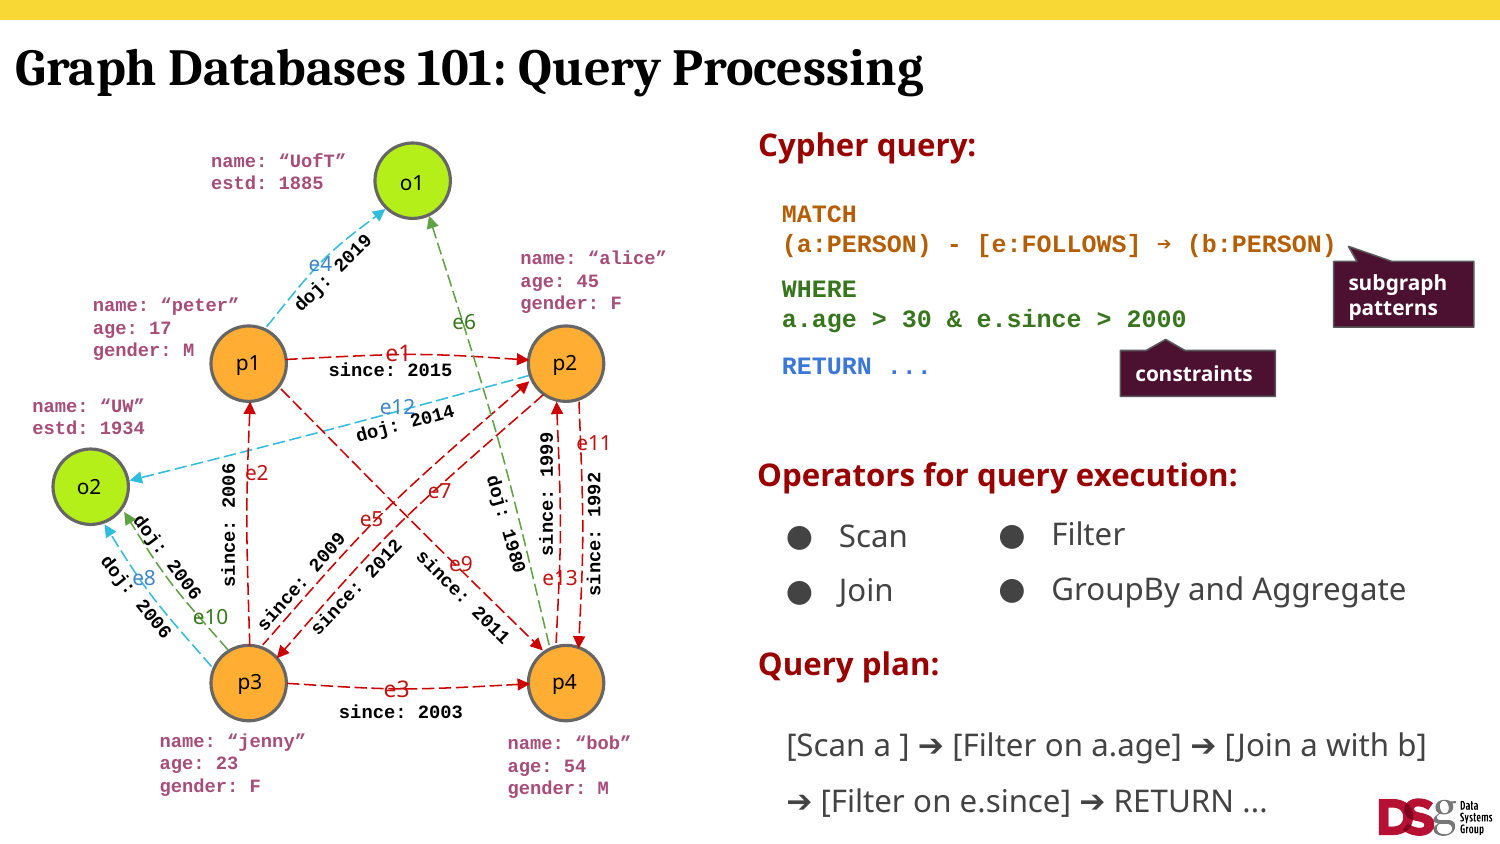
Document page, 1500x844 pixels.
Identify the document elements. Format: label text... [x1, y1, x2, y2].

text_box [80, 211, 495, 679]
text_box Graph Databases 101: Query Processing [0, 18, 1042, 111]
text_box GroupBy and Aggregate [961, 548, 1463, 626]
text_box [119, 213, 557, 654]
text_box Operators for query execution: [742, 440, 1341, 518]
text_box Join [748, 549, 949, 627]
text_box Scan [748, 495, 949, 549]
picture [1376, 796, 1500, 841]
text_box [200, 661, 613, 731]
text_box subgraph patterns [1333, 246, 1474, 328]
text_box [0, 0, 1500, 20]
text_box [Scan a ] ➔ [Filter on a.age] ➔ [Join a with b] ➔ [Filter on e.since] ➔ RETURN ... [771, 691, 1471, 792]
text_box MATCH (a:PERSON) - [e:FOLLOWS] ➔ (b:PERSON) WHERE a.age > 30 & e.since > 2000 RETURN ... [766, 182, 1364, 429]
text_box Query plan: [742, 629, 1342, 707]
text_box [16, 133, 694, 810]
text_box constraints [1120, 339, 1276, 397]
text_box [244, 338, 621, 709]
text_box Cypher query: [743, 110, 1021, 188]
text_box Filter [961, 493, 1171, 548]
